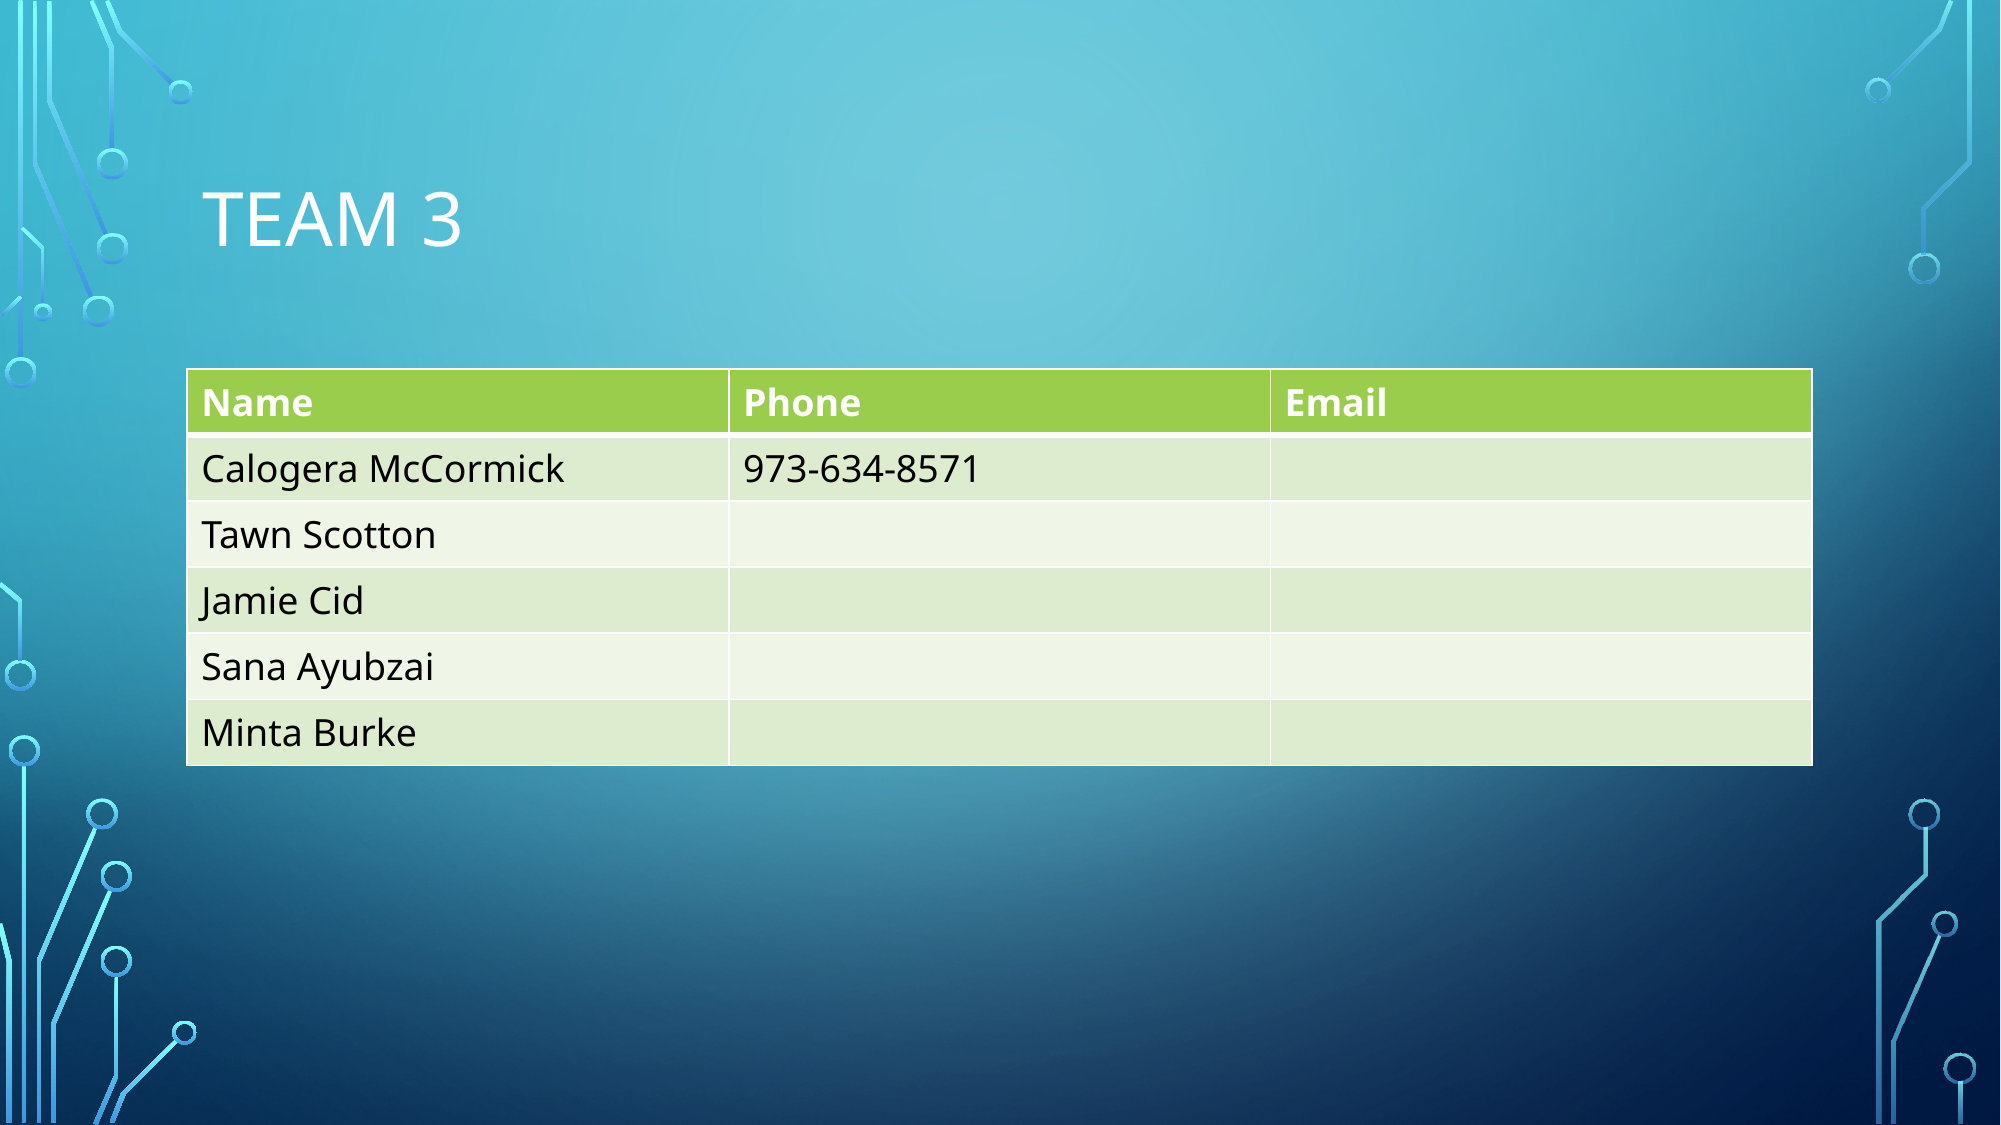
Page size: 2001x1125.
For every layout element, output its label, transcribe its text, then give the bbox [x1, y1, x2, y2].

table_cell [1271, 568, 1811, 632]
table_cell [730, 634, 1270, 699]
table_cell Jamie Cid [188, 568, 728, 632]
table_cell [1271, 634, 1811, 699]
table_header Phone [730, 370, 1270, 432]
table_cell Tawn Scotton [188, 502, 728, 566]
table_cell Minta Burke [188, 700, 728, 765]
title Team 3 [187, 101, 1813, 344]
table_cell Calogera McCormick [188, 438, 728, 500]
table_cell [730, 568, 1270, 632]
table_cell 973-634-8571 [730, 438, 1270, 500]
table_cell [1271, 700, 1811, 765]
table_header Name [188, 370, 728, 432]
table_cell [1271, 502, 1811, 566]
table_cell Sana Ayubzai [188, 634, 728, 699]
table_header Email [1271, 370, 1811, 432]
table_cell [730, 502, 1270, 566]
table_cell [1271, 438, 1811, 500]
table_cell [730, 700, 1270, 765]
